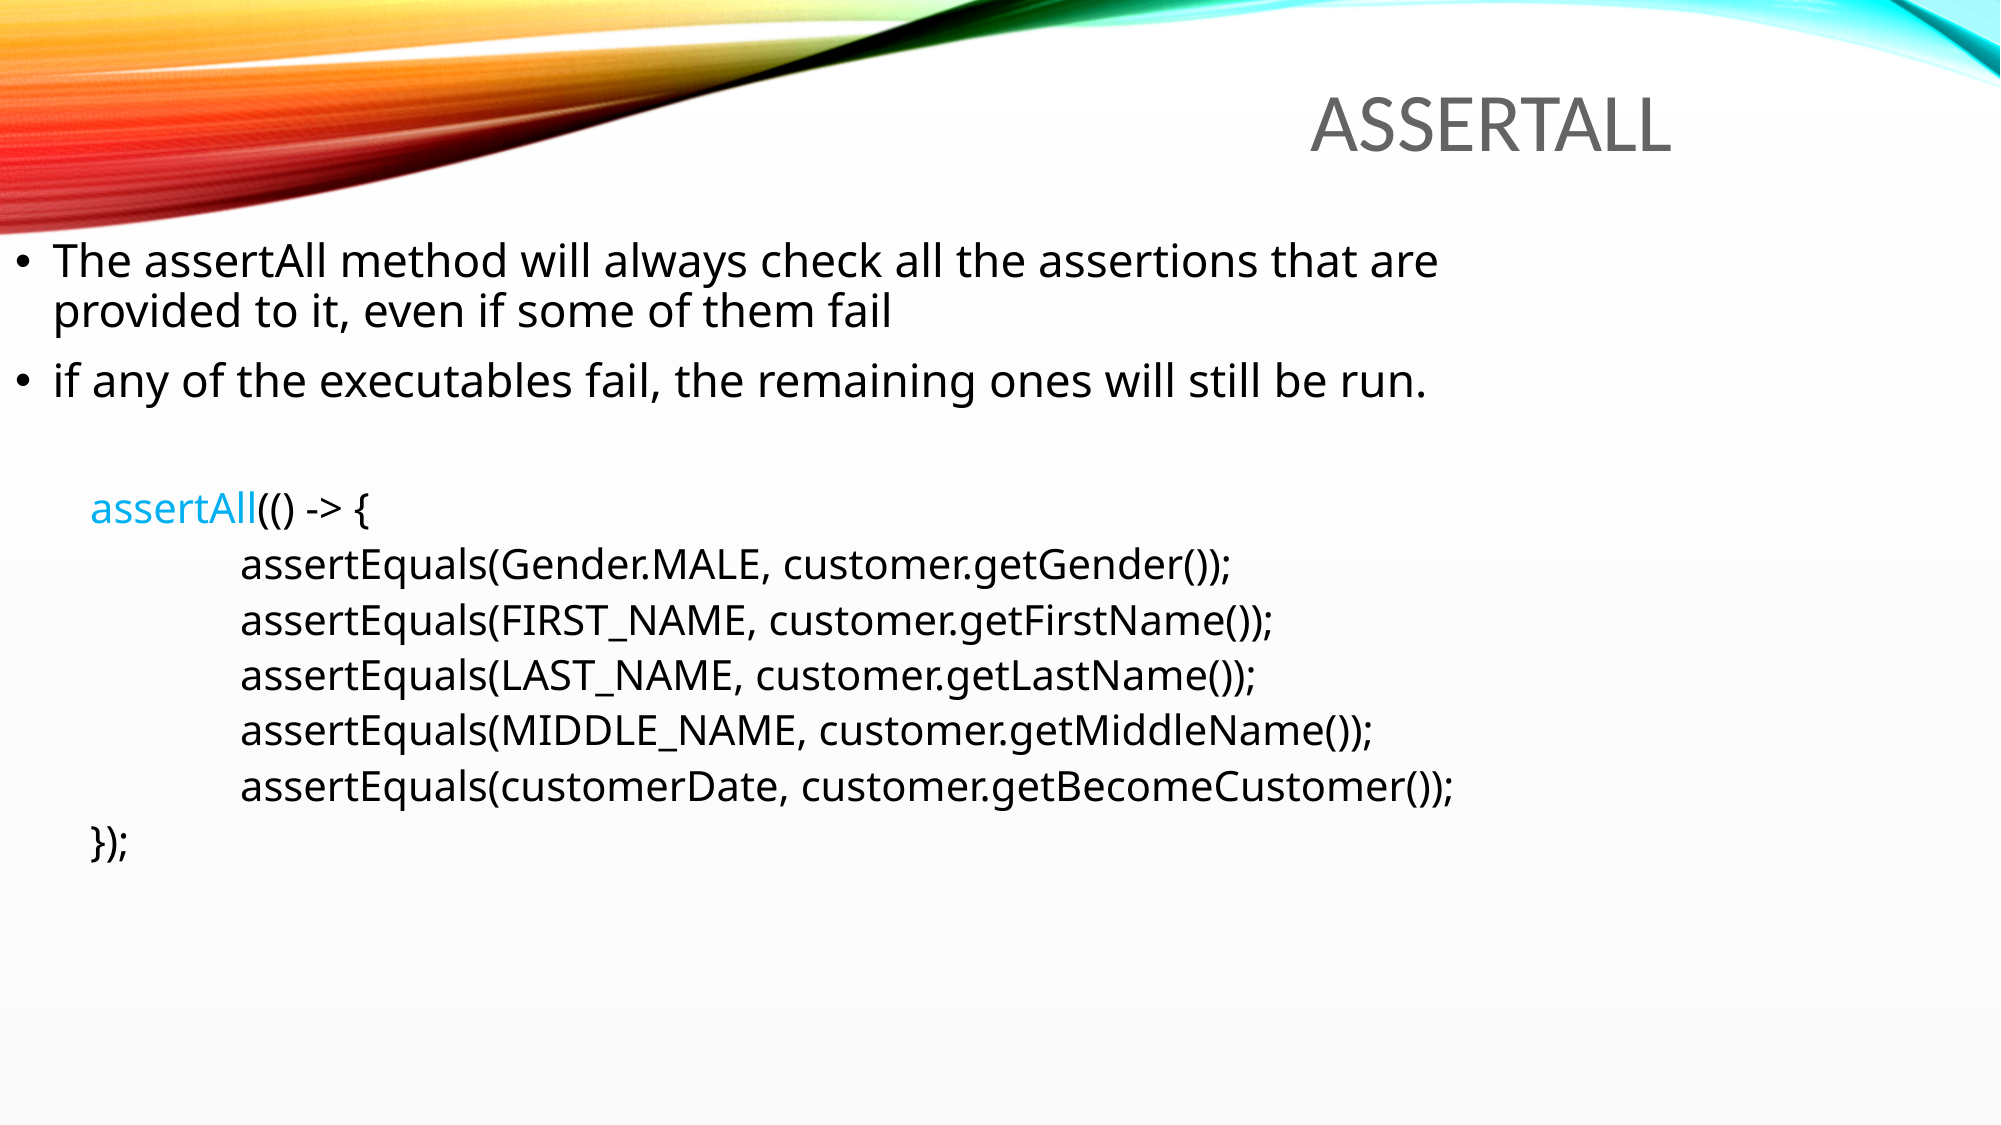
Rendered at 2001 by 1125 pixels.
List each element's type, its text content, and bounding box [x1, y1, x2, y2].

title assertAll [0, 59, 1688, 190]
picture [0, 0, 2000, 237]
list The assertAll method will always check all the assertions that are provided to it, even if some of them fail if any of the executables fail, the remaining ones will still be run. assertAll(() -> { assertEquals(Gender.MALE, customer.getGender()); assertEquals(FIRST_NAME, customer.getFirstName()); assertEquals(LAST_NAME, customer.getLastName()); assertEquals(MIDDLE_NAME, customer.getMiddleName()); assertEquals(customerDate, customer.getBecomeCustomer()); }); [0, 230, 1623, 1014]
